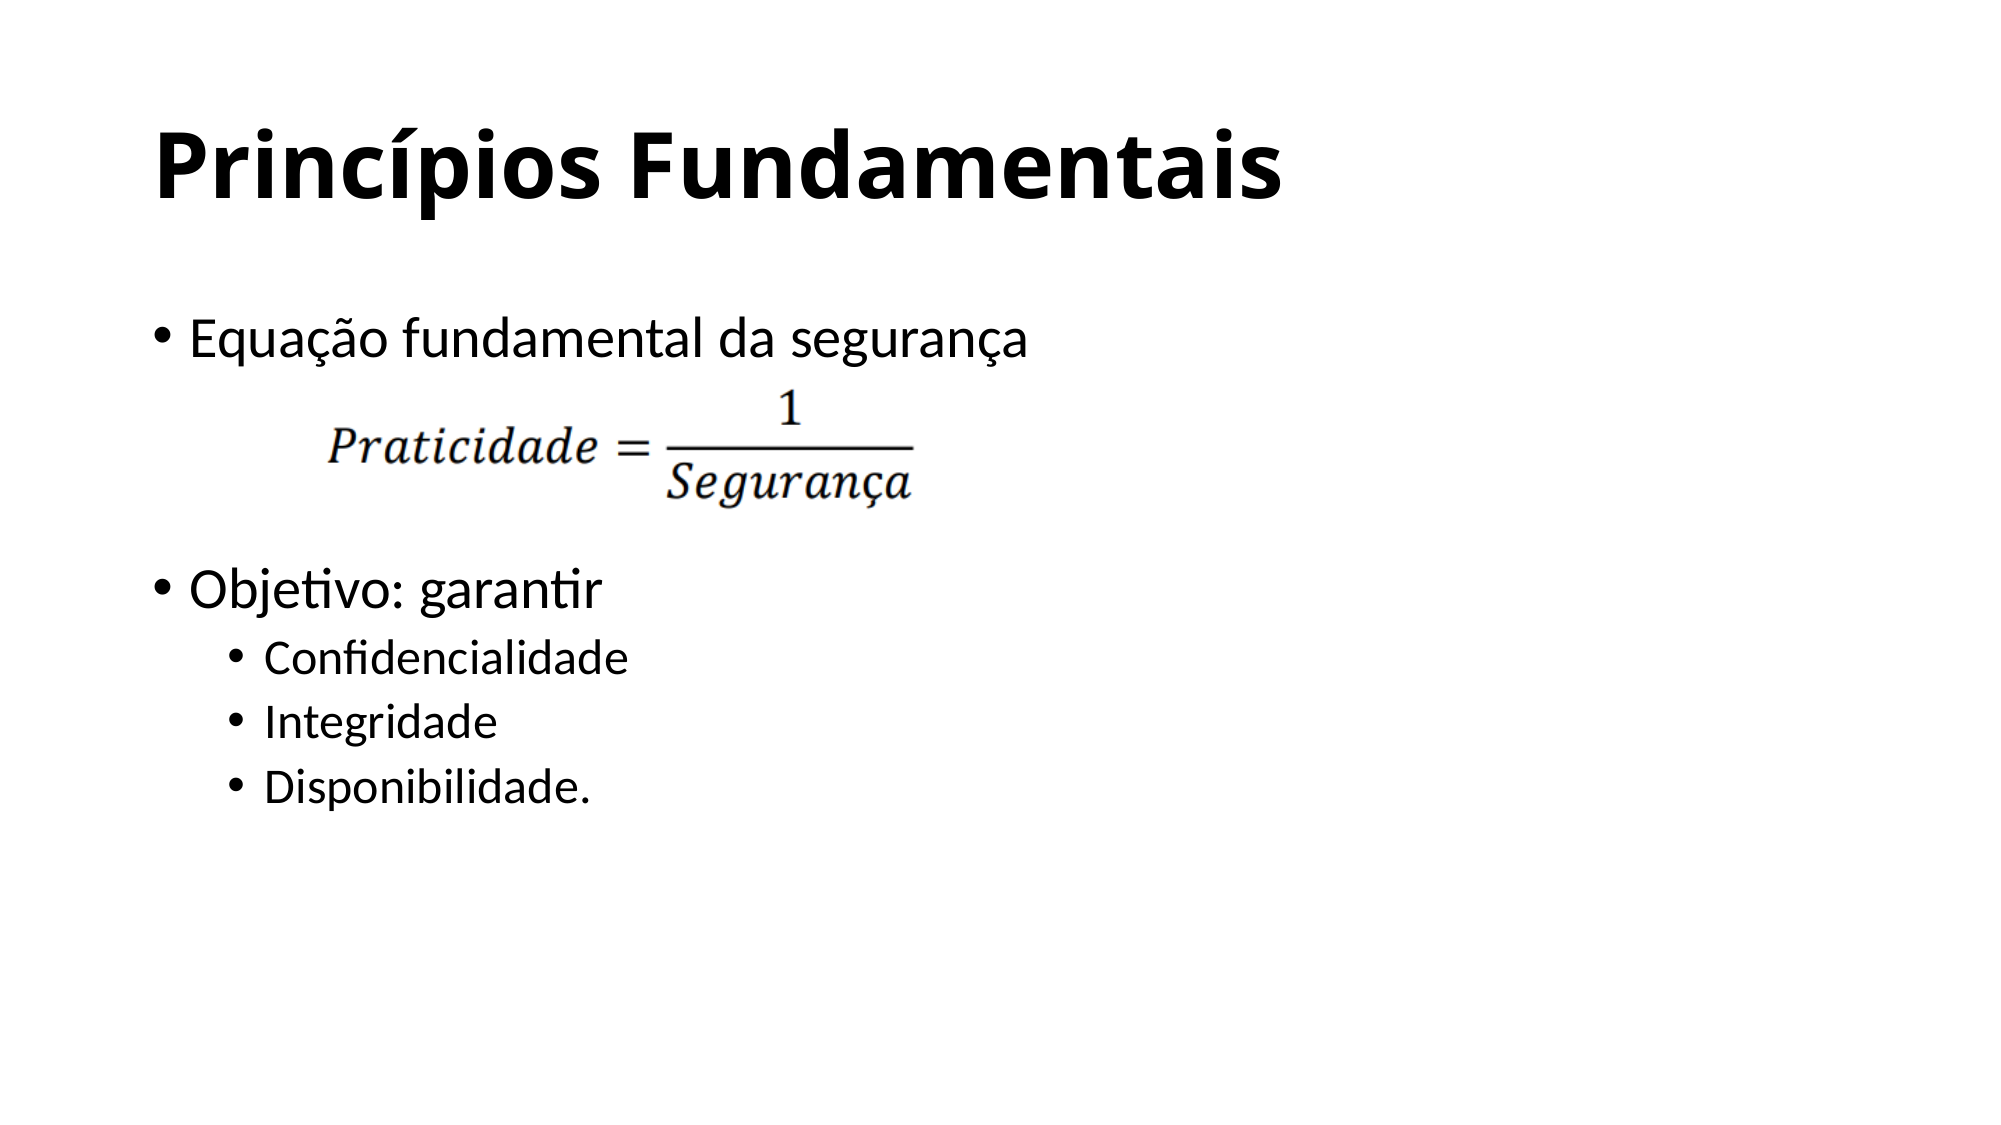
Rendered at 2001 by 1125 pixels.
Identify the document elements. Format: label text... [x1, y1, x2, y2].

list Equação fundamental da segurança Objetivo: garantir Confidencialidade Integridade Disponibilidade. [137, 299, 1863, 1014]
title Princípios Fundamentais [137, 59, 1863, 278]
picture [310, 373, 931, 519]
